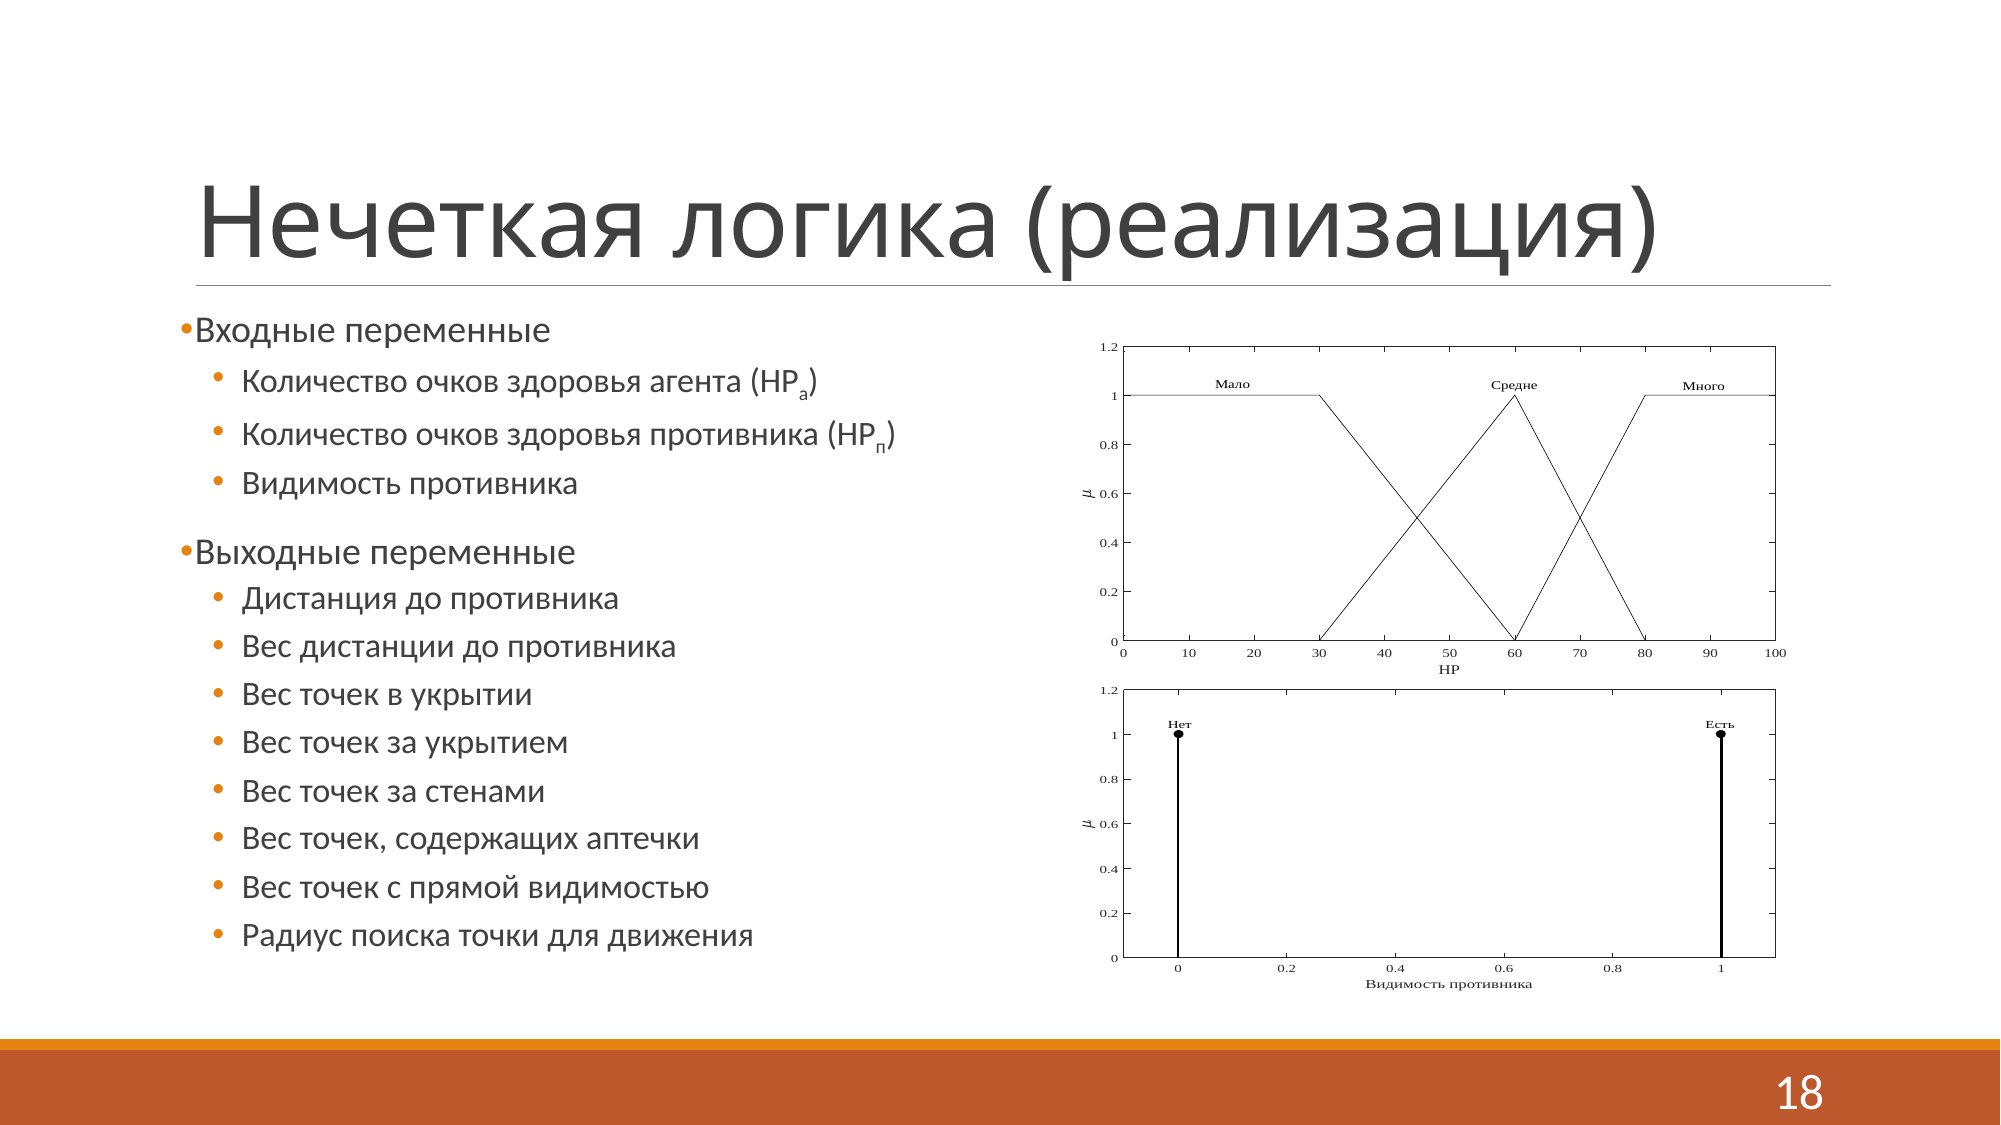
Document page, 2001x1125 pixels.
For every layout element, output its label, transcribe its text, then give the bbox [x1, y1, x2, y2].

picture [1013, 317, 1855, 994]
list Входные переменные Количество очков здоровья агента (HPа) Количество очков здоровья противника (HPп) Видимость противника Выходные переменные Дистанция до противника Вес дистанции до противника Вес точек в укрытии Вес точек за укрытием Вес точек за стенами Вес точек, содержащих аптечки Вес точек с прямой видимостью Радиус поиска точки для движения [180, 302, 990, 963]
title Нечеткая логика (реализация) [180, 47, 1830, 285]
slide_number 18 [1624, 1059, 1840, 1120]
